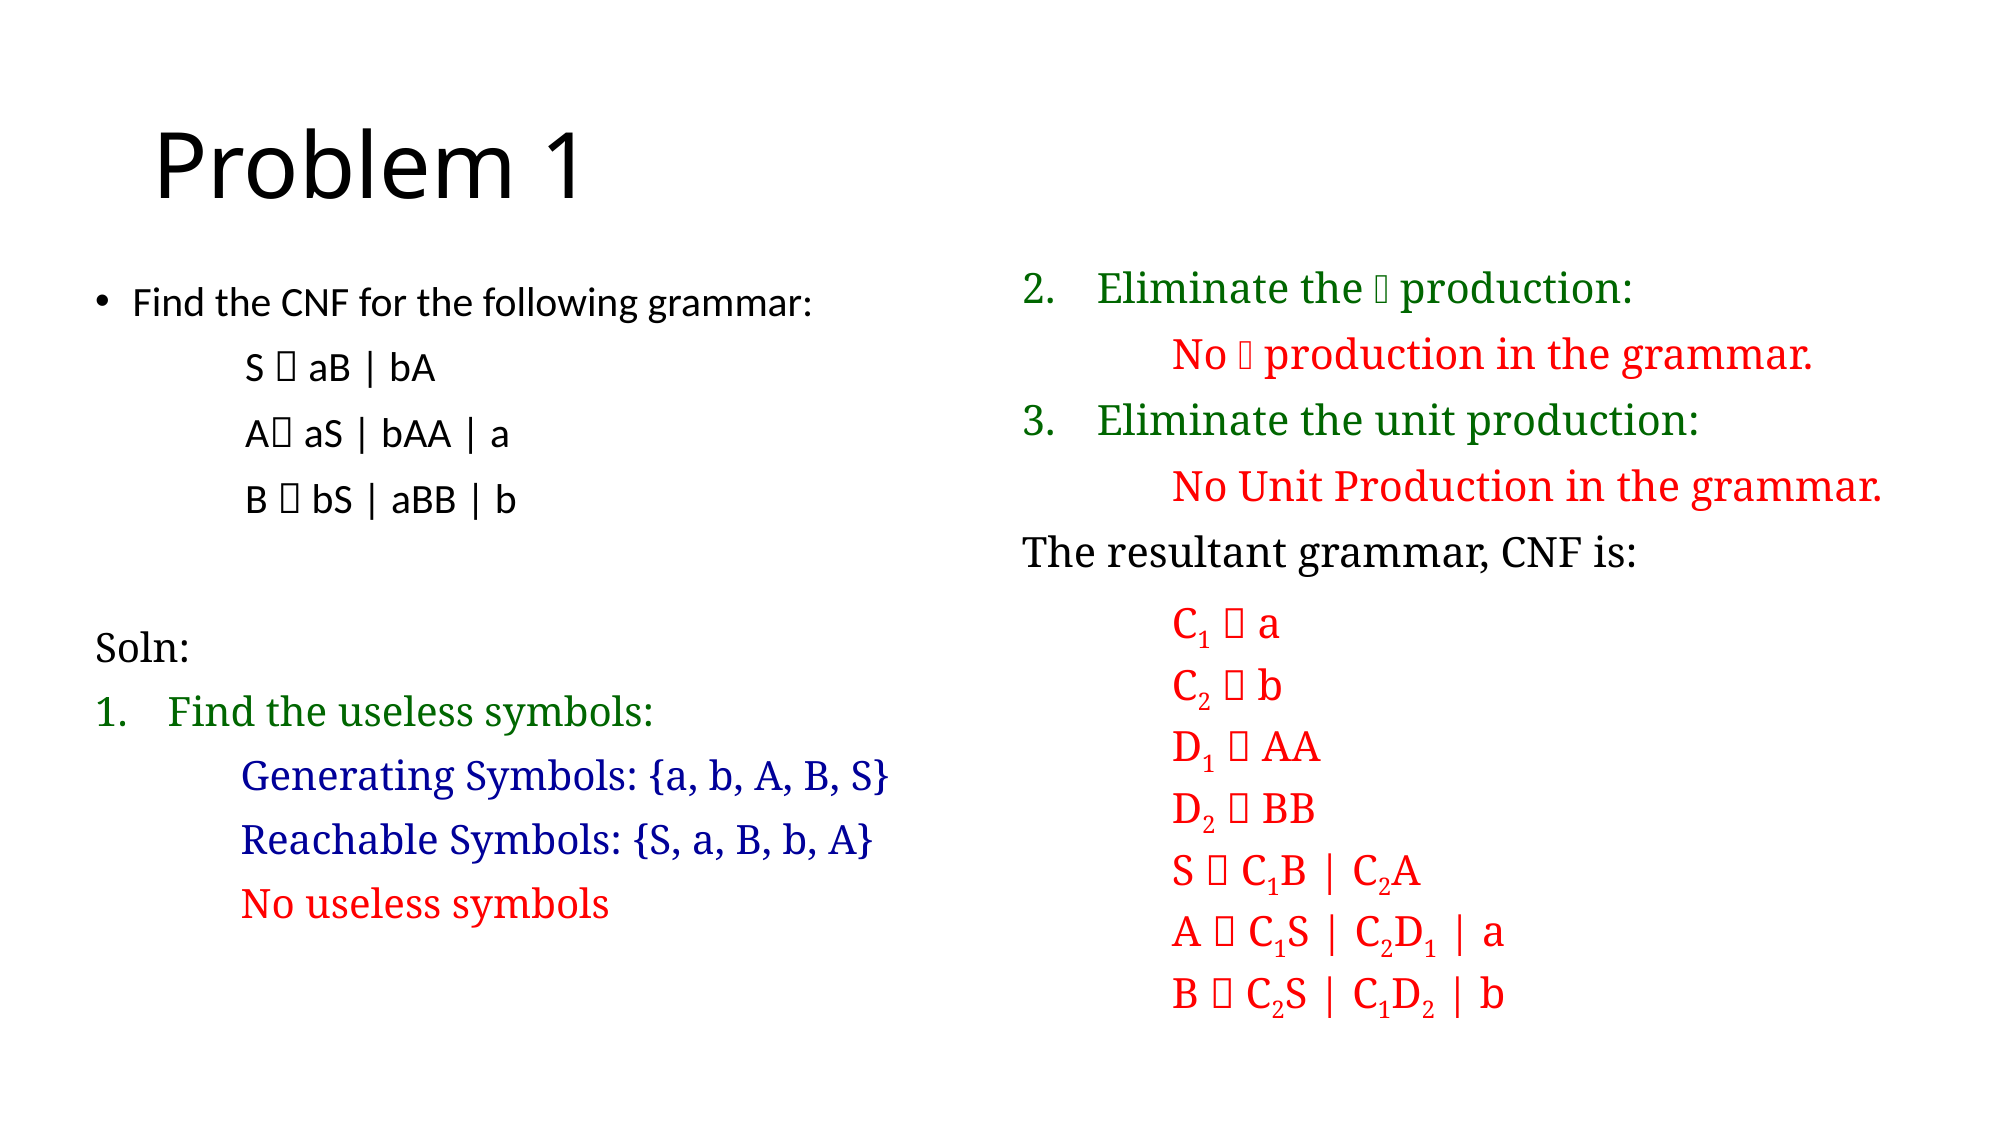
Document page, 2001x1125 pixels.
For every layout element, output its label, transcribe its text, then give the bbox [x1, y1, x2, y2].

text_box Eliminate the  production: No  production in the grammar. Eliminate the unit production: No Unit Production in the grammar. The resultant grammar, CNF is: C1  a C2  b D1  AA D2  BB S  C1B | C2A A  C1S | C2D1 | a B  C2S | C1D2 | b [1006, 260, 1958, 1066]
text_box Soln: Find the useless symbols: Generating Symbols: {a, b, A, B, S} Reachable Symbols: {S, a, B, b, A} No useless symbols [80, 620, 914, 940]
list Find the CNF for the following grammar: S  aB | bA A aS | bAA | a B  bS | aBB | b [80, 272, 1006, 592]
title Problem 1 [137, 59, 1863, 272]
